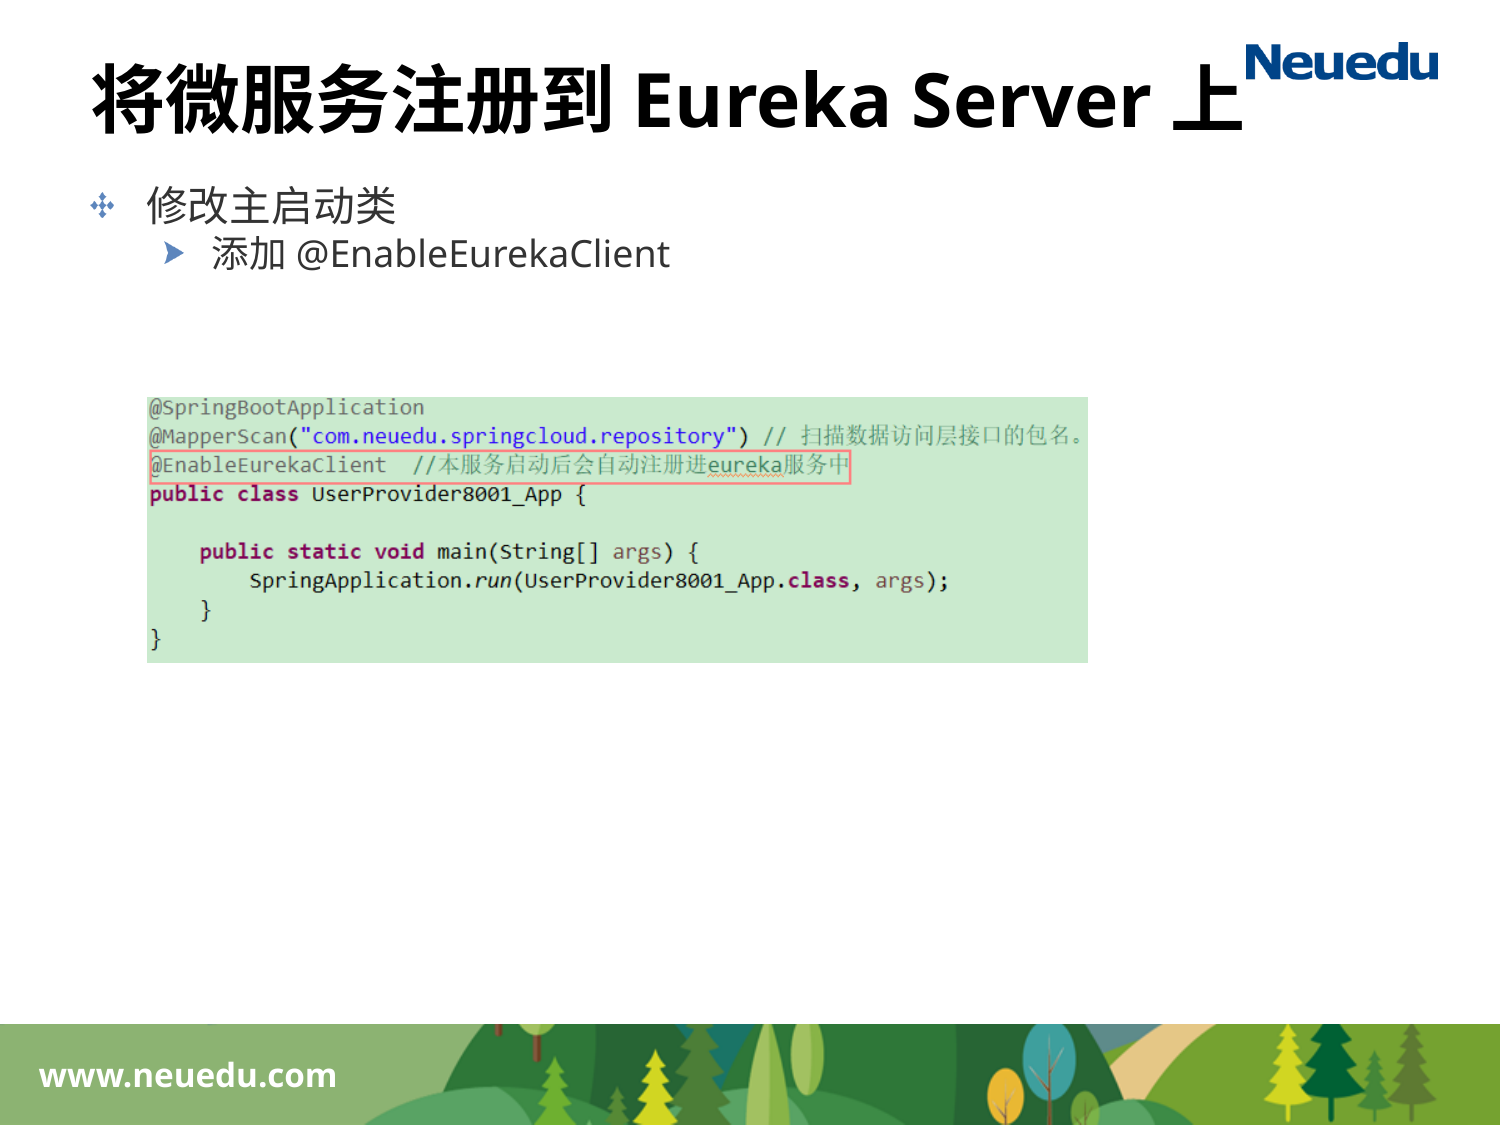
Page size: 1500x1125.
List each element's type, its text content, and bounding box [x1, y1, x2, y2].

list 修改主启动类 添加@EnableEurekaClient [75, 172, 1412, 988]
picture [147, 396, 1088, 663]
picture [0, 1024, 1500, 1125]
picture [1246, 42, 1438, 80]
picture [90, 192, 114, 218]
title 将微服务注册到Eureka Server上 [74, 44, 1426, 151]
picture [164, 241, 184, 264]
